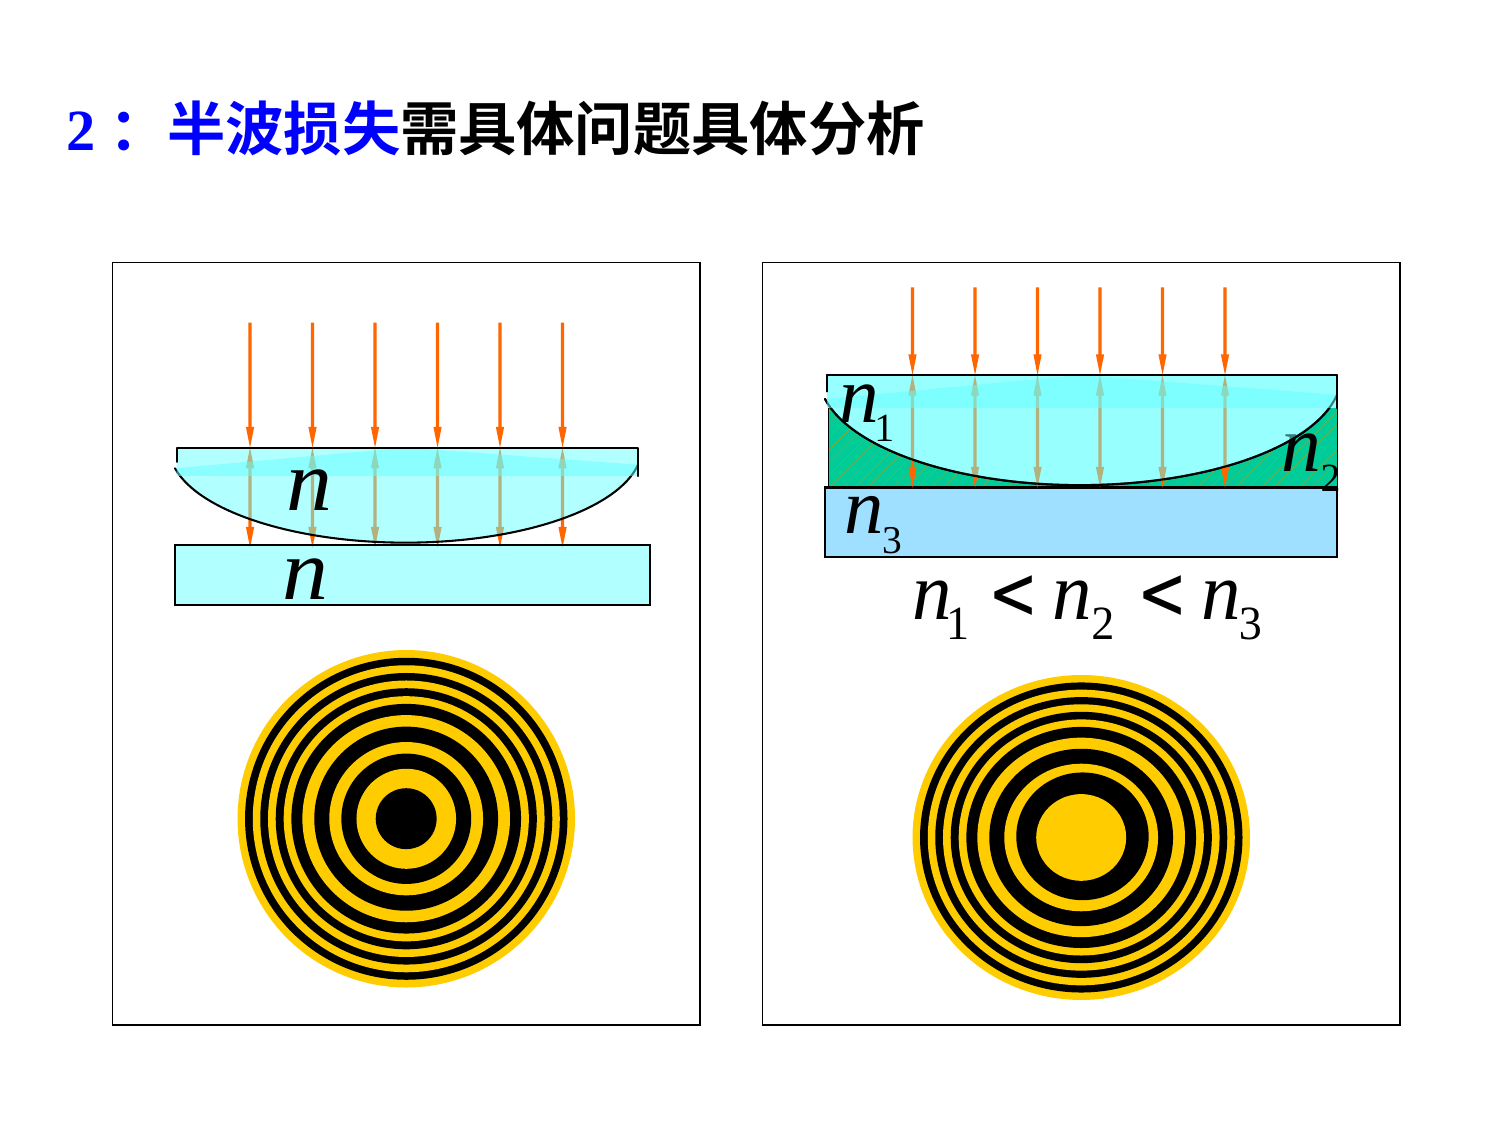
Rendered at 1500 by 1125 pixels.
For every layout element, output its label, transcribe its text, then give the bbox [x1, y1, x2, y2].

text_box 2：半波损失需具体问题具体分析 [51, 84, 1127, 170]
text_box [112, 262, 701, 1026]
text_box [237, 649, 576, 988]
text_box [762, 262, 1401, 1026]
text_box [912, 674, 1251, 1001]
